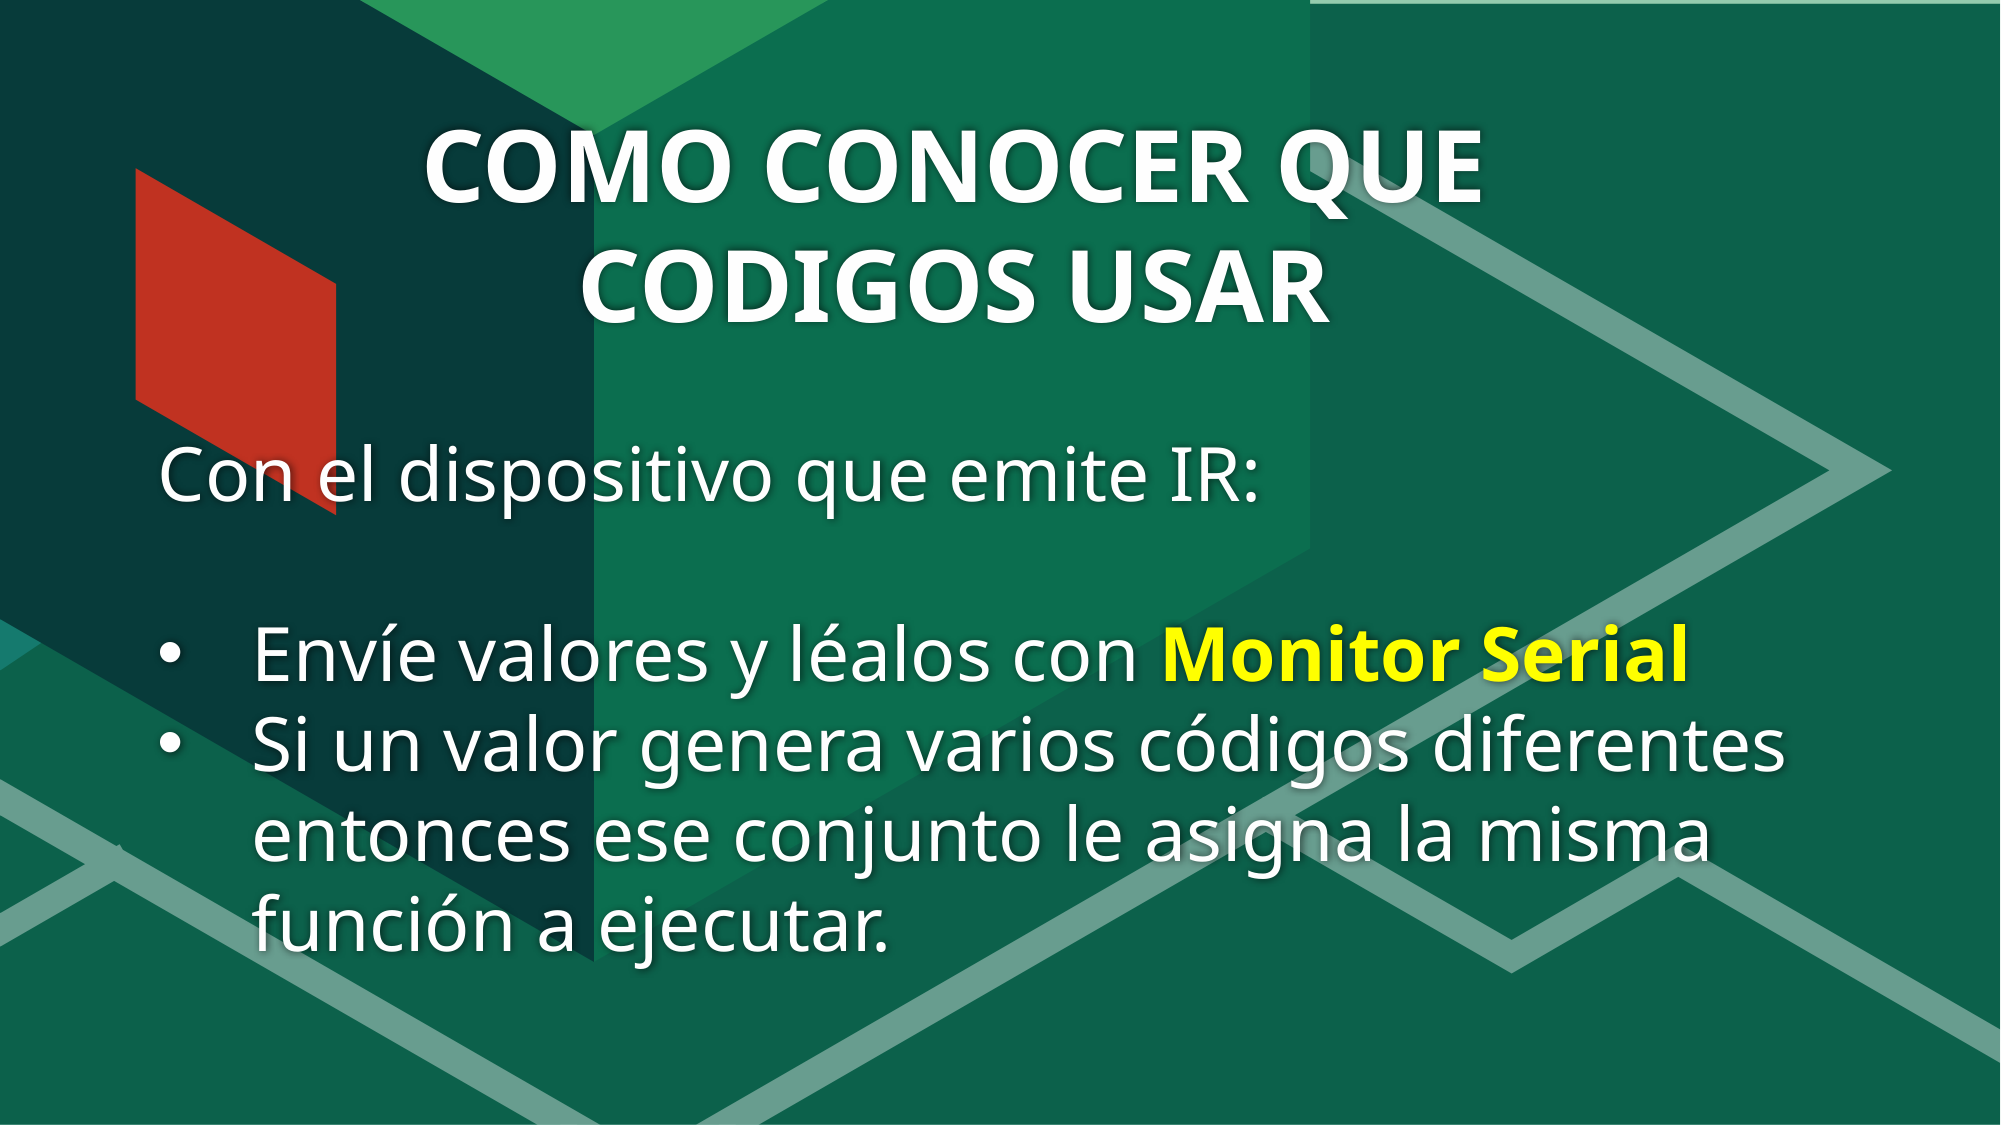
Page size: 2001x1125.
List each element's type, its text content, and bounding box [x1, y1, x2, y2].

title COMO CONOCER QUE CODIGOS USAR [272, 38, 1636, 355]
text_box Con el dispositivo que emite IR: Envíe valores y léalos con Monitor Serial Si un valor genera varios códigos diferentes entonces ese conjunto le asigna la misma función a ejecutar. [142, 364, 1864, 938]
picture [0, 0, 2001, 1125]
